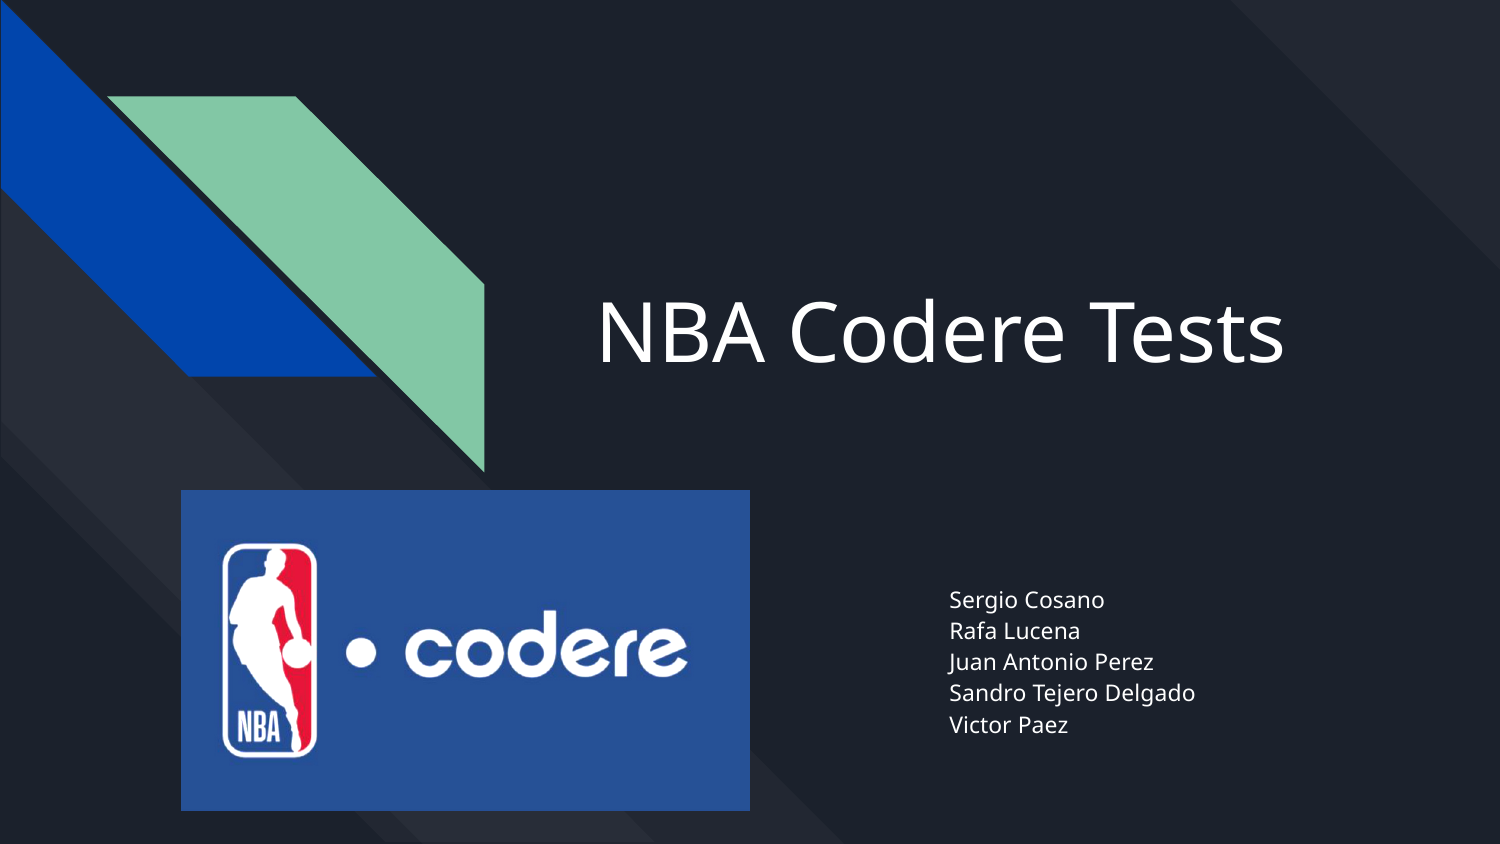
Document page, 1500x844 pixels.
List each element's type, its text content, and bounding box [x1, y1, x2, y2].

picture [180, 490, 751, 812]
text_box NBA Codere Tests [580, 258, 1404, 474]
text_box Sergio Cosano Rafa Lucena Juan Antonio Perez Sandro Tejero Delgado Victor Paez [934, 568, 1431, 756]
